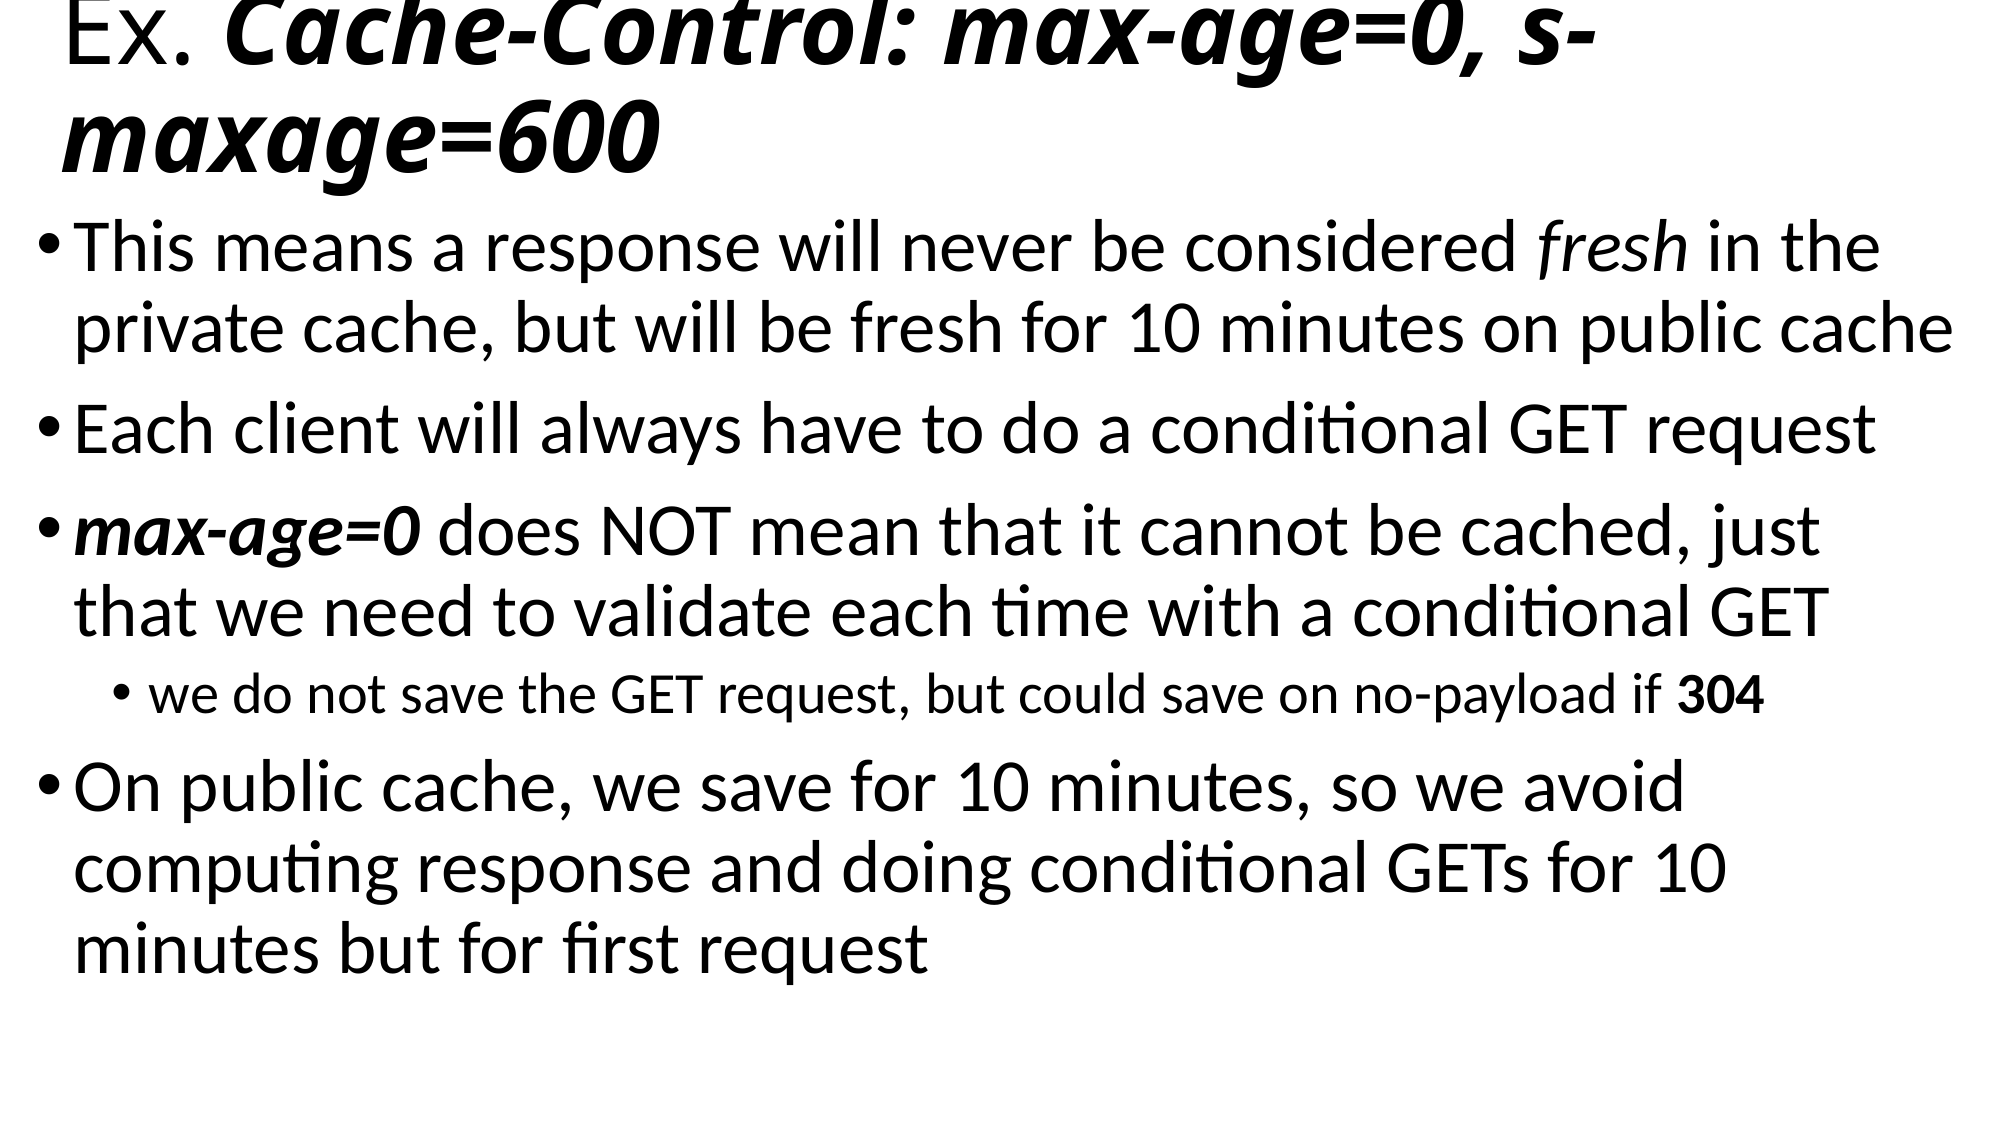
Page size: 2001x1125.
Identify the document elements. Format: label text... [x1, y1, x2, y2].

title Ex. Cache-Control: max-age=0, s-maxage=600 [45, 24, 1963, 149]
list This means a response will never be considered fresh in the private cache, but will be fresh for 10 minutes on public cache Each client will always have to do a conditional GET request max-age=0 does NOT mean that it cannot be cached, just that we need to validate each time with a conditional GET we do not save the GET request, but could save on no-payload if 304 On public cache, we save for 10 minutes, so we avoid computing response and doing conditional GETs for 10 minutes but for first request [21, 198, 1978, 1078]
